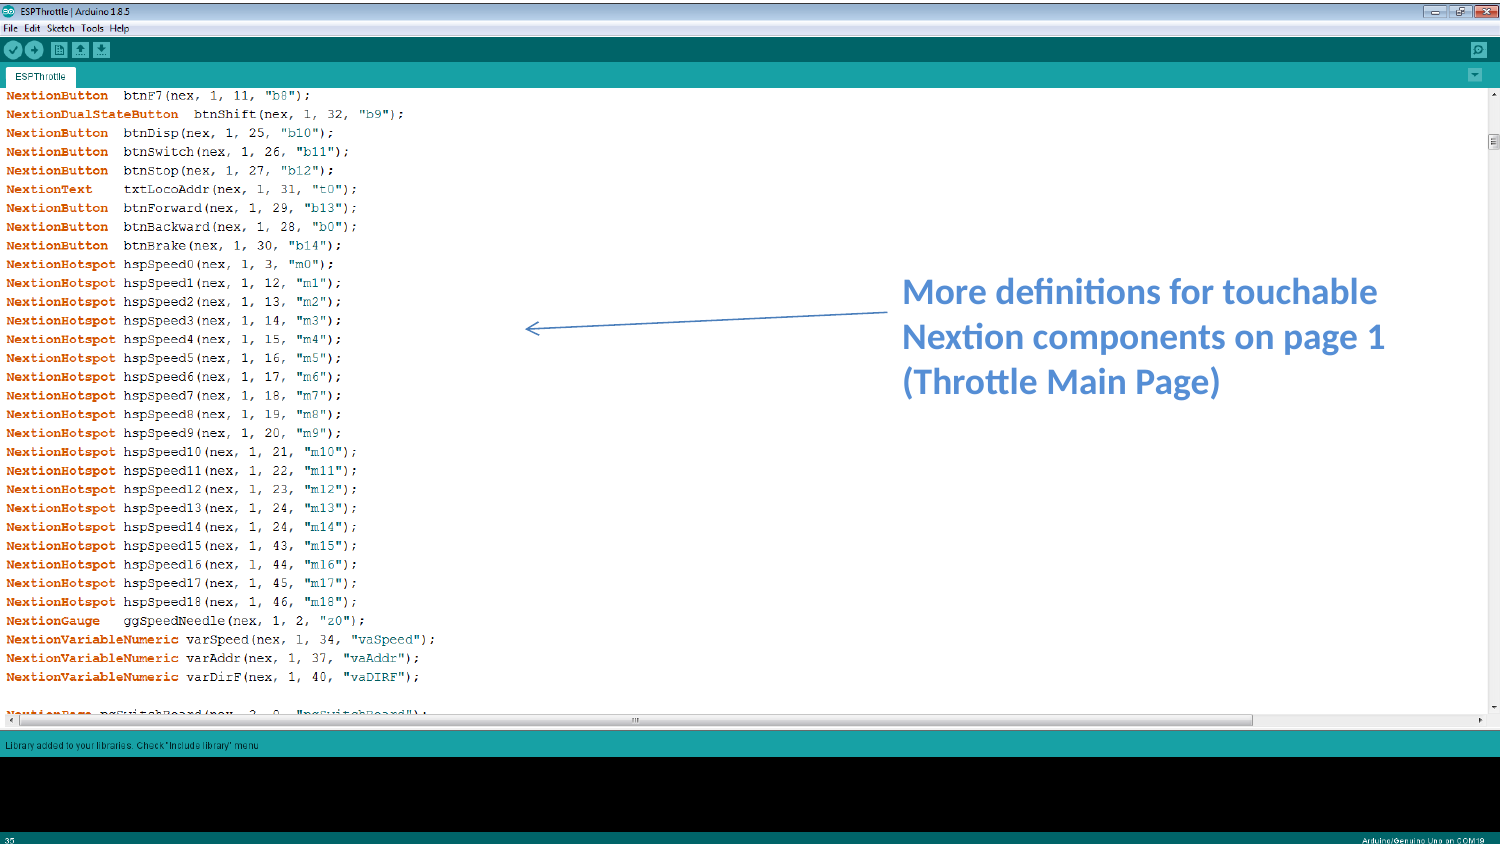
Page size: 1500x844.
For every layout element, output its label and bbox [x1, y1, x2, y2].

text_box [524, 312, 888, 330]
picture [0, 2, 1500, 844]
